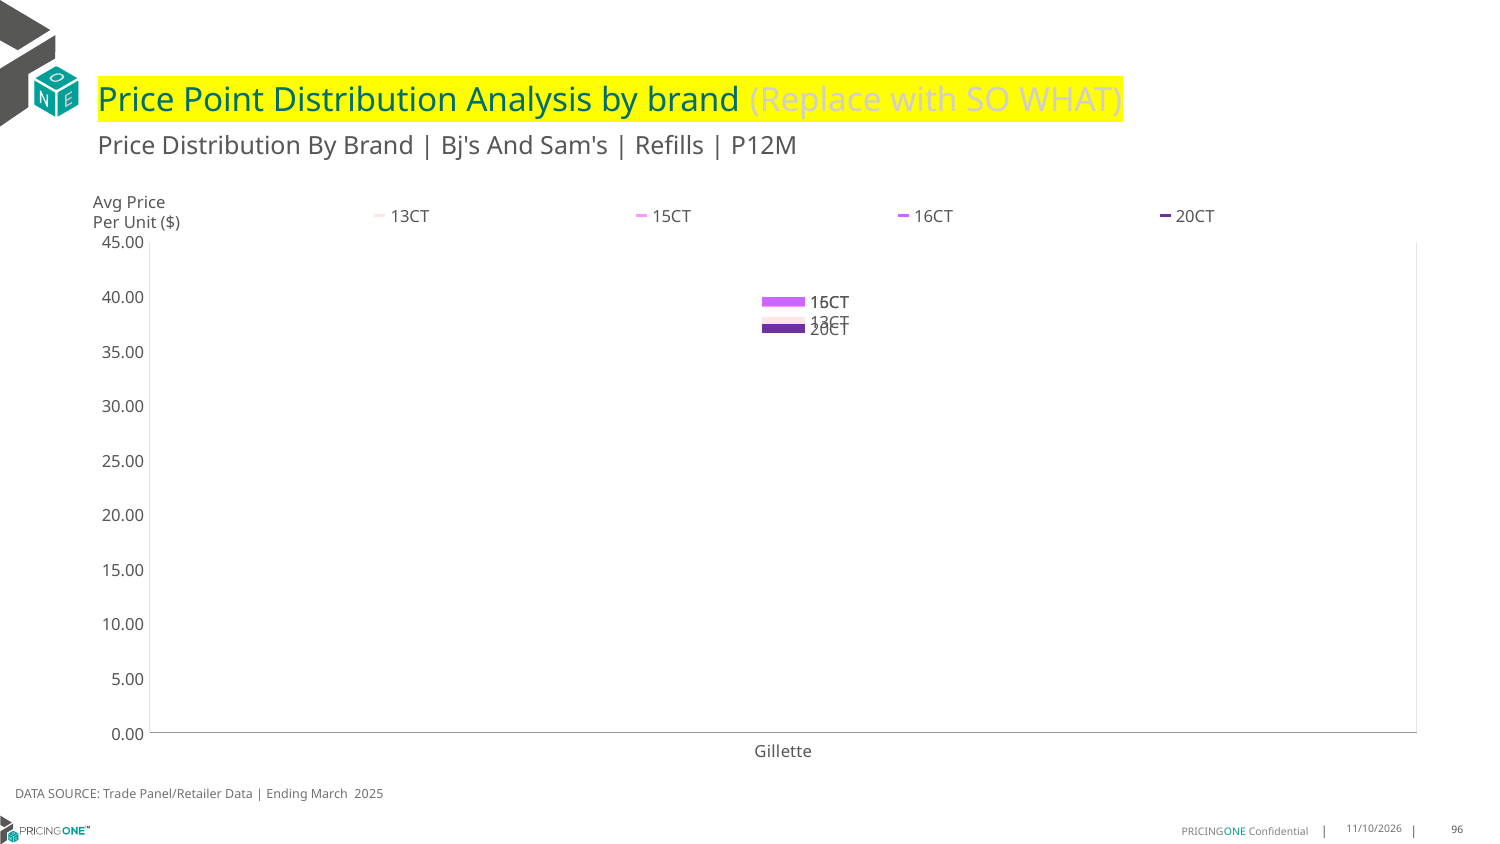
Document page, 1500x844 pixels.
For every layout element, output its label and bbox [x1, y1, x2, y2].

list [0, 776, 750, 814]
title [82, 0, 1418, 127]
slide_number [1325, 815, 1479, 844]
list [82, 127, 1418, 186]
chart [88, 185, 1418, 776]
